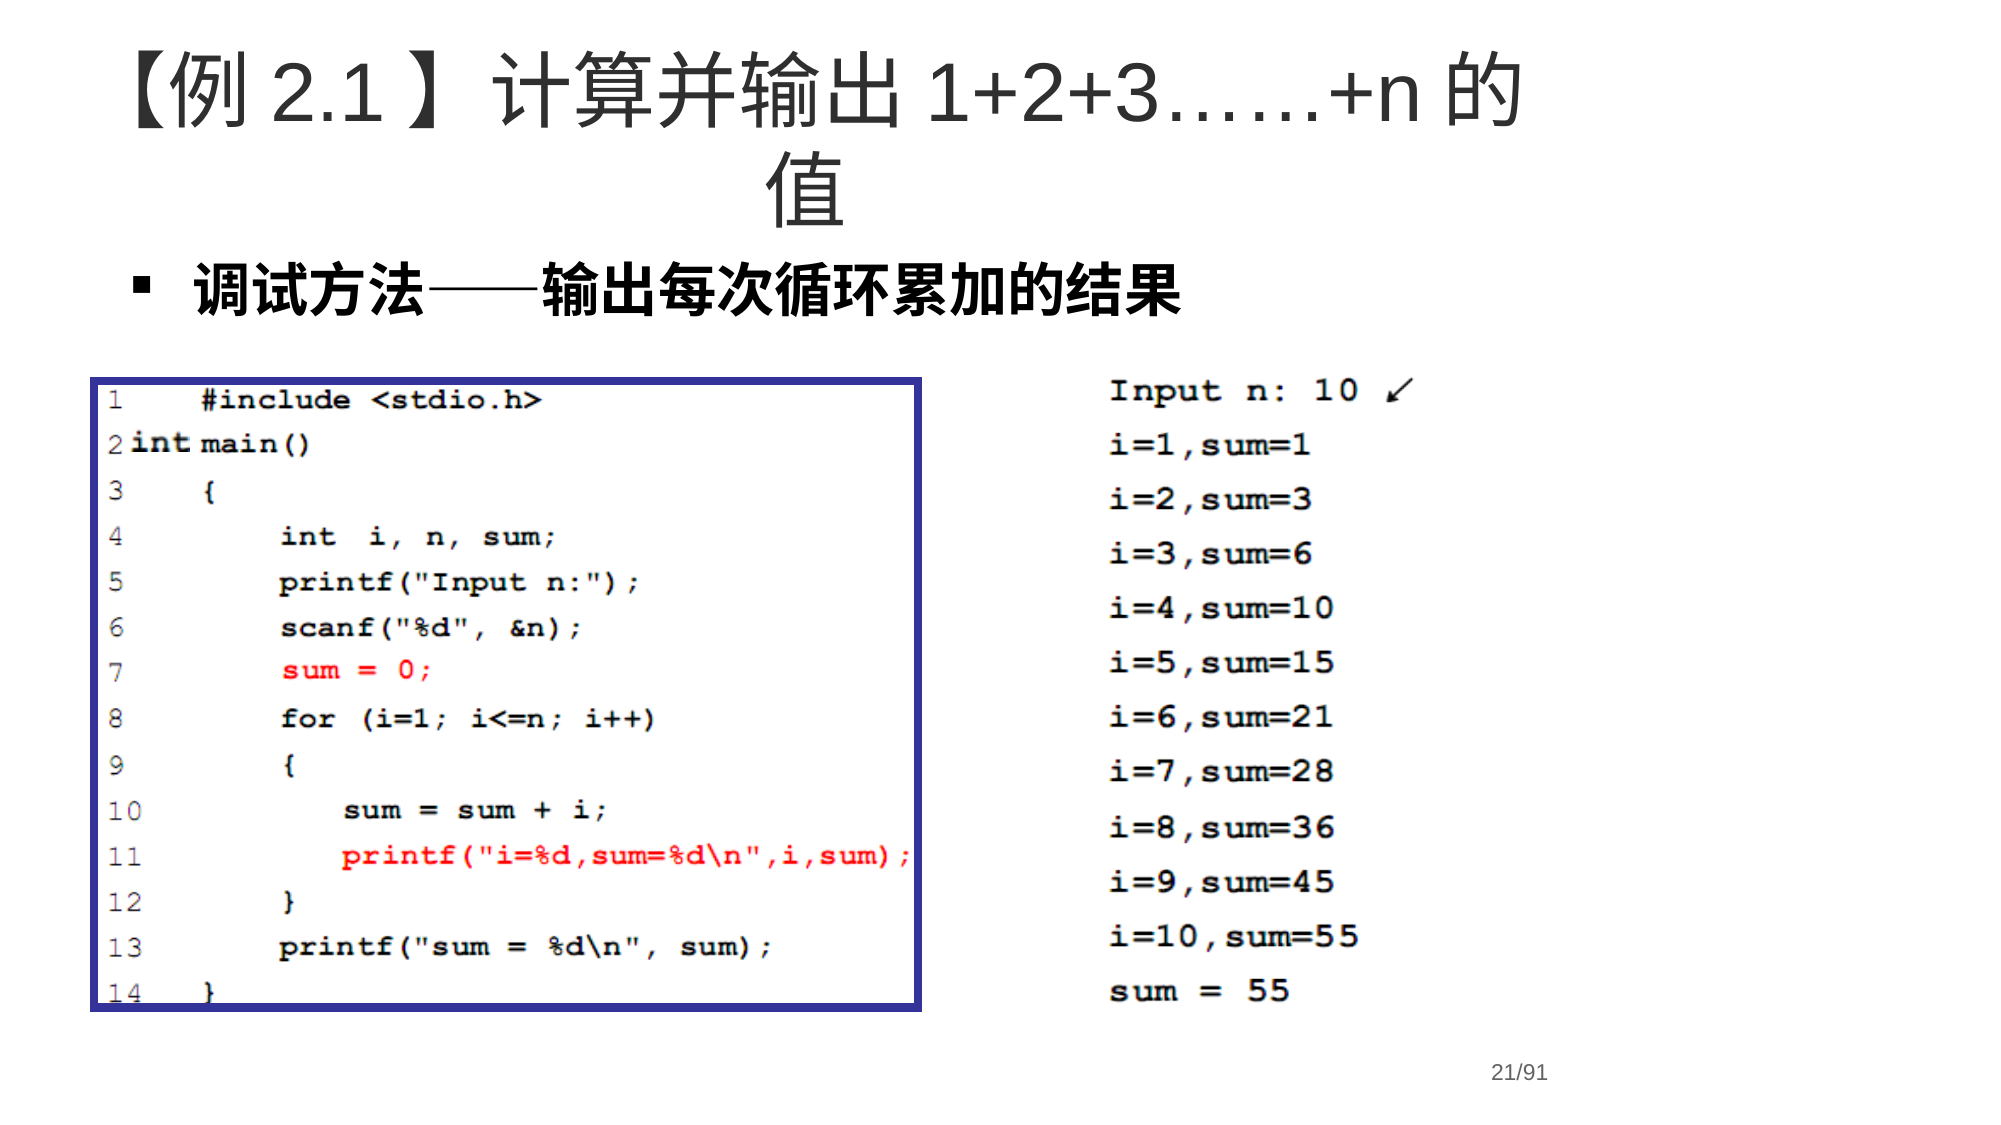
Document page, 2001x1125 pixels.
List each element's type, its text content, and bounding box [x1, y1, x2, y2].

text_box 21/91 [1438, 1050, 1601, 1097]
text_box 调试方法——输出每次循环累加的结果 [115, 231, 1497, 326]
text_box 【例2.1】计算并输出1+2+3……+n的值 [32, 44, 1577, 232]
picture [1096, 373, 1417, 1009]
picture [98, 385, 914, 1004]
